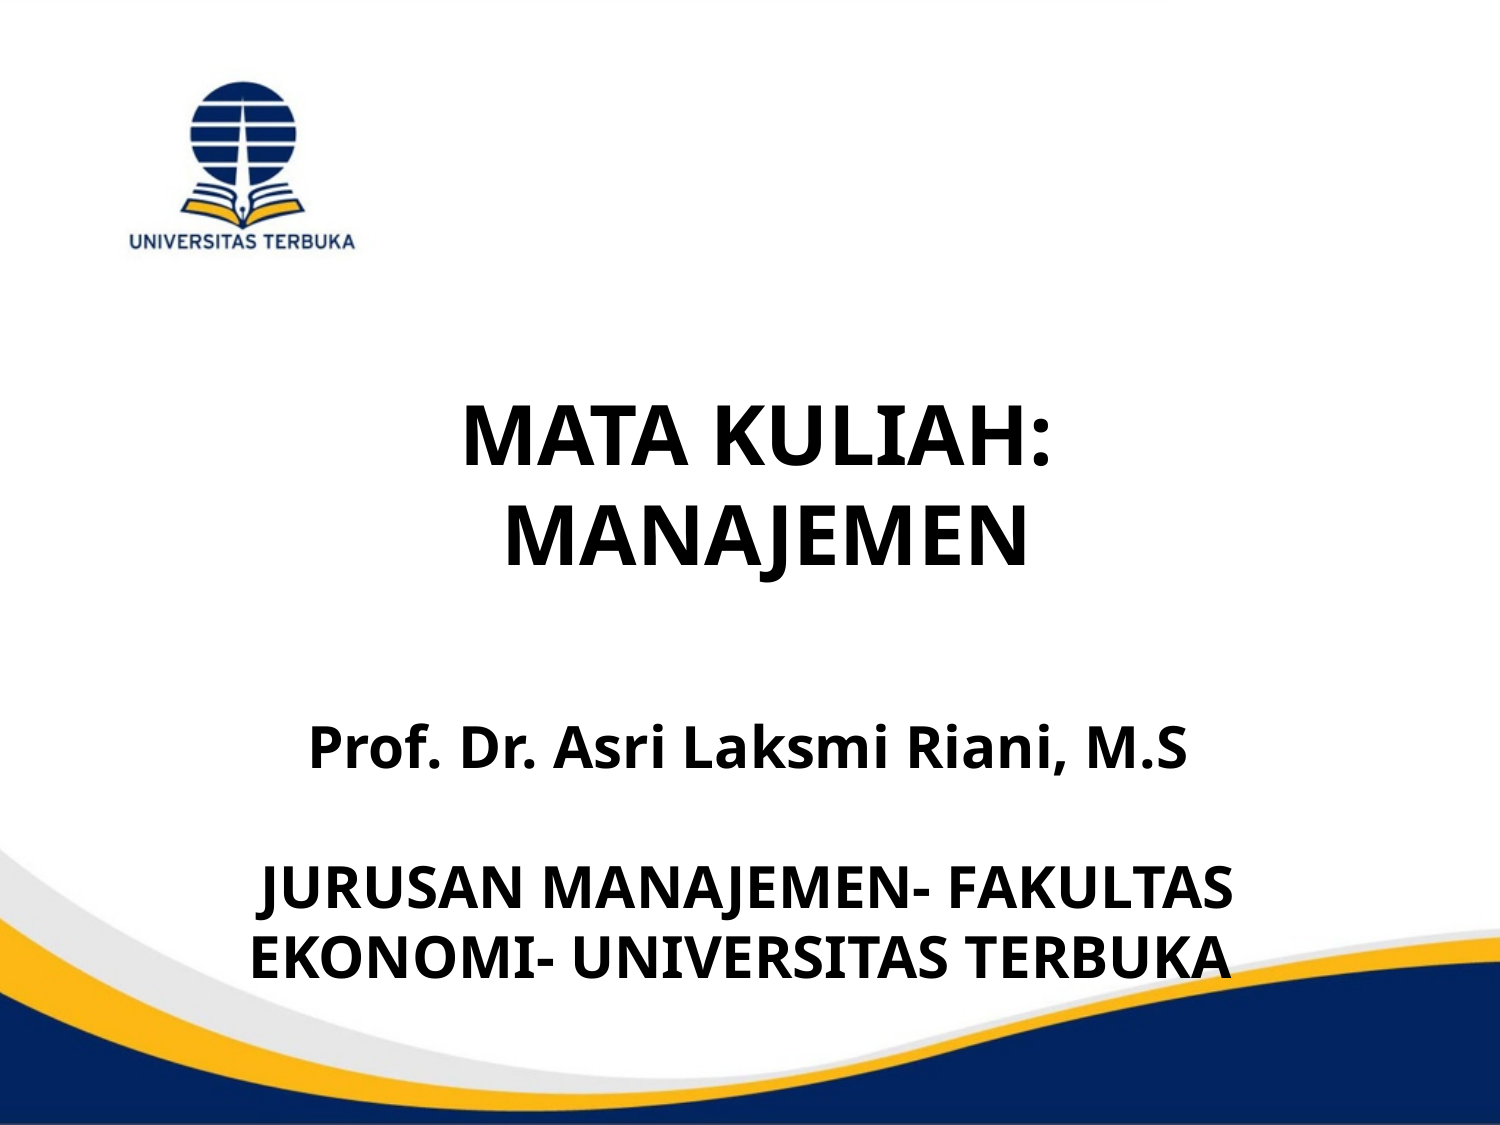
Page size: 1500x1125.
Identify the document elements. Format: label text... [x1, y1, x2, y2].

picture [0, 0, 1500, 374]
text_box MATA KULIAH: MANAJEMEN [0, 374, 1500, 590]
text_box Prof. Dr. Asri Laksmi Riani, M.S JURUSAN MANAJEMEN- FAKULTAS EKONOMI- UNIVERSITAS TERBUKA [99, 702, 1396, 998]
picture [0, 590, 1500, 1125]
